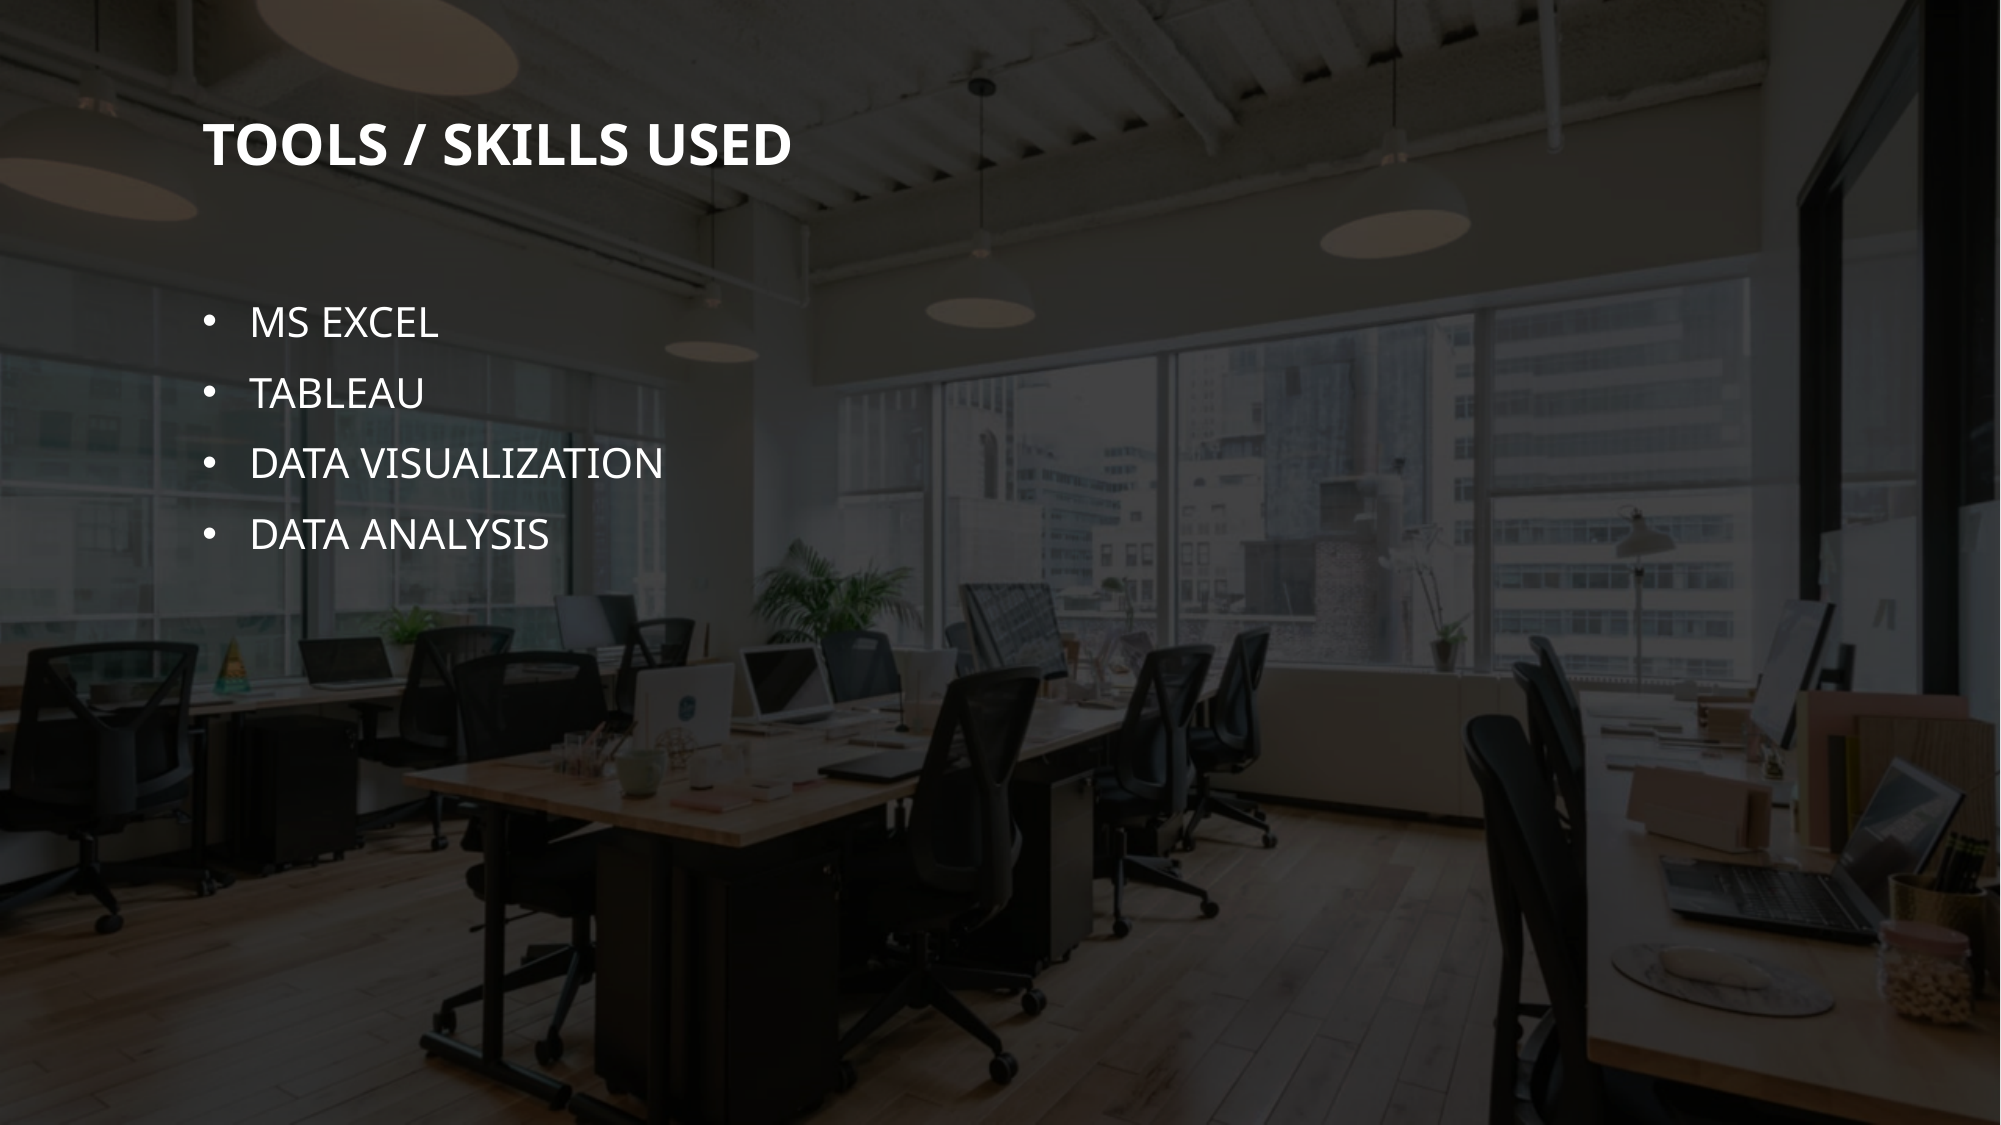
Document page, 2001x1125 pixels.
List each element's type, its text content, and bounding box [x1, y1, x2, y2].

picture [0, 0, 2001, 1125]
list Ms Excel Tableau Data visualization Data analysis [187, 221, 1813, 633]
title Tools / Skills Used [187, 99, 1813, 221]
